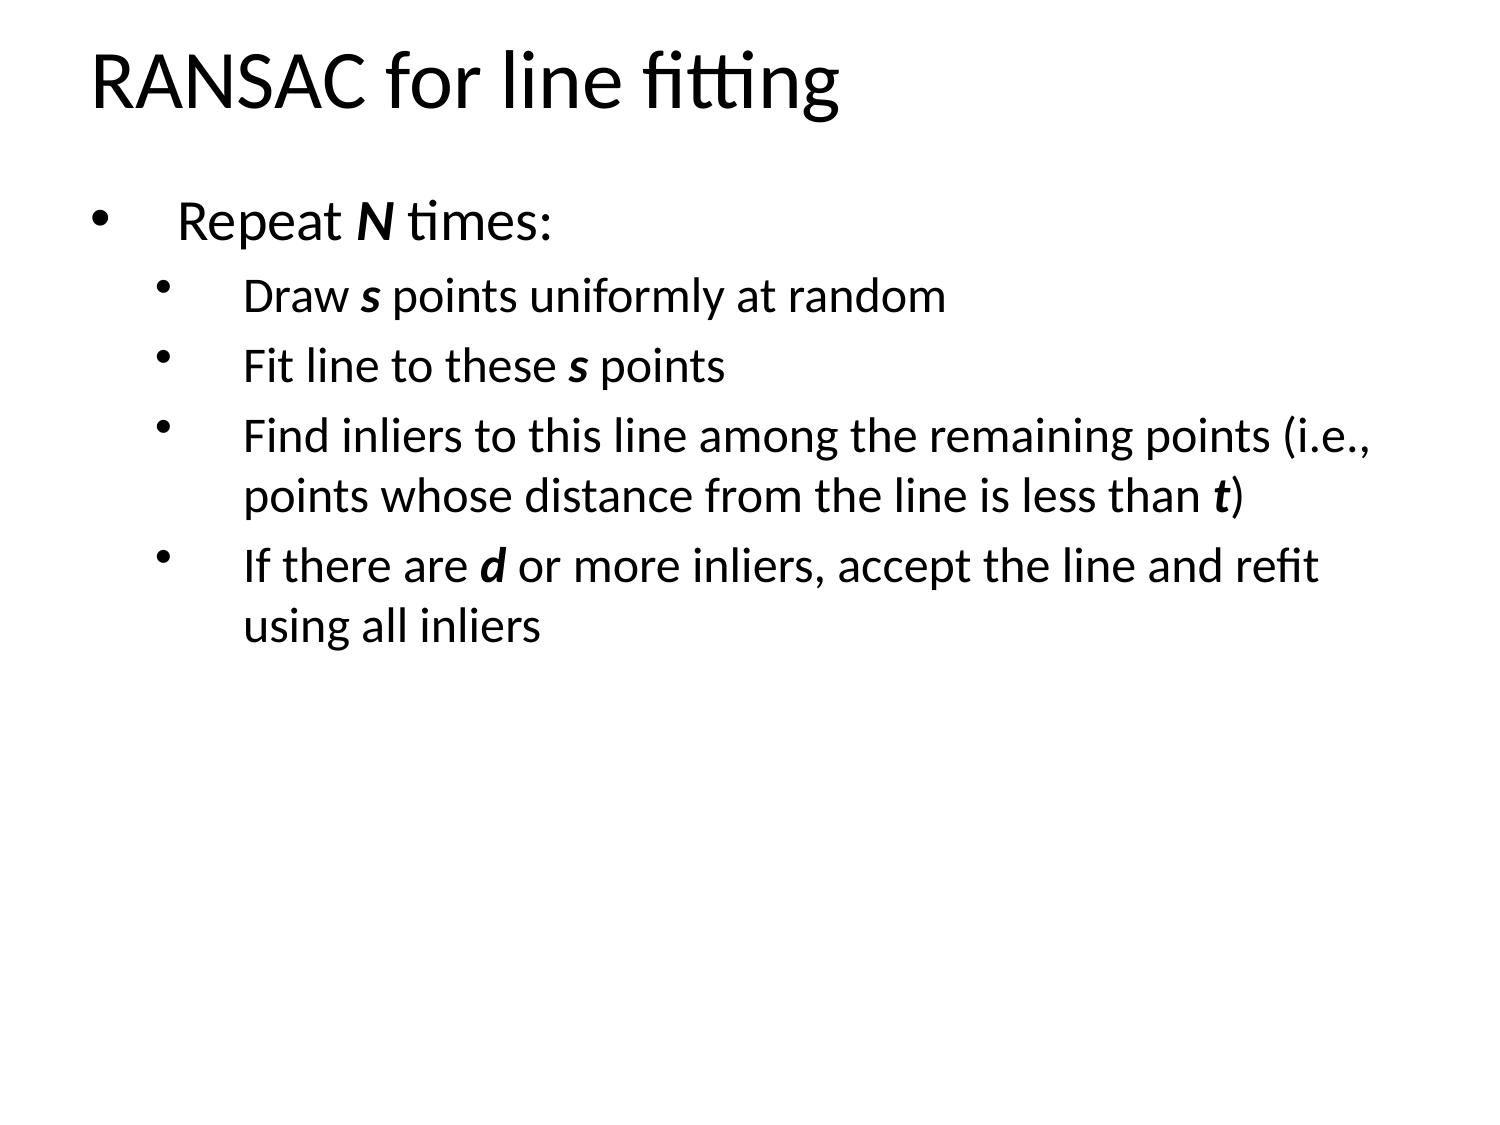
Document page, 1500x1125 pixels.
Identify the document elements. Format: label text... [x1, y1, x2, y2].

title RANSAC for line fitting [74, 0, 1426, 151]
list Repeat N times: Draw s points uniformly at random Fit line to these s points Find inliers to this line among the remaining points (i.e., points whose distance from the line is less than t) If there are d or more inliers, accept the line and refit using all inliers [74, 174, 1426, 1026]
